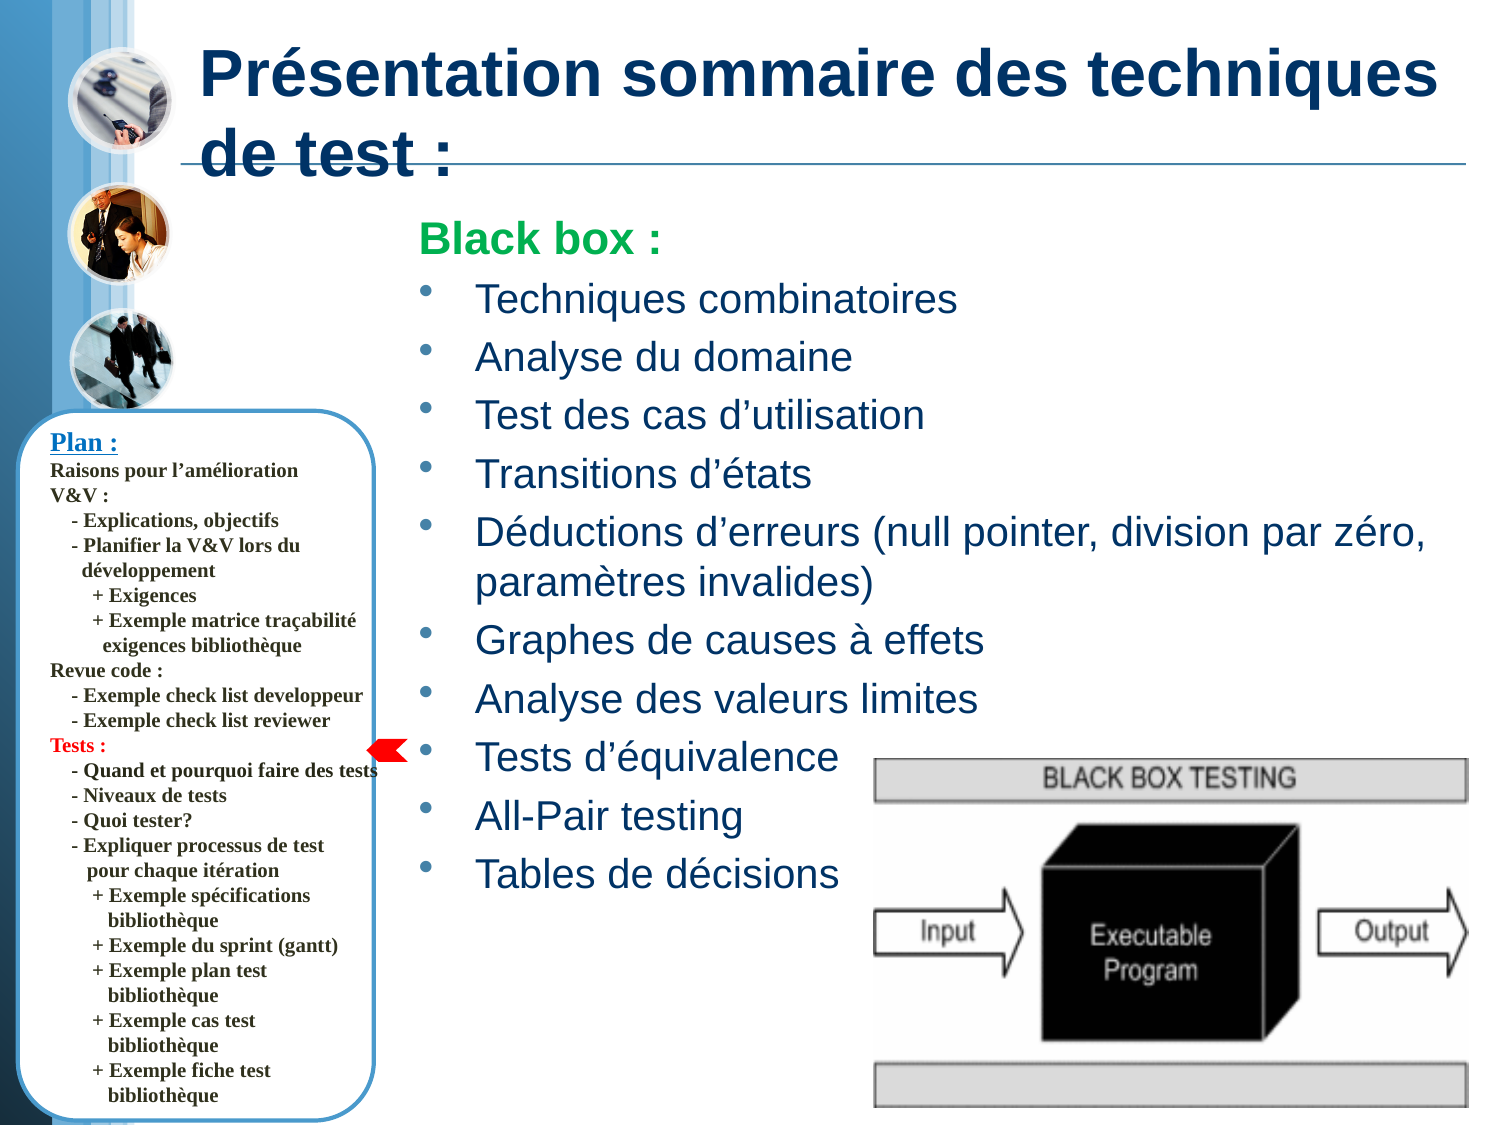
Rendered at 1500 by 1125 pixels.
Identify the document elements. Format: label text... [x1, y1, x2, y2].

picture [78, 57, 166, 144]
picture [872, 758, 1469, 1109]
picture [75, 313, 171, 408]
text_box [366, 738, 408, 762]
title Présentation sommaire des techniques de test : [184, 0, 1500, 220]
text_box Plan : Raisons pour l’amélioration V&V : - Explications, objectifs - Planifier la V&V lors du développement + Exigences + Exemple matrice traçabilité exigences bibliothèque Revue code : - Exemple check list developpeur - Exemple check list reviewer Tests : - Quand et pourquoi faire des tests - Niveaux de tests - Quoi tester? - Expliquer processus de test pour chaque itération + Exemple spécifications bibliothèque + Exemple du sprint (gantt) + Exemple plan test bibliothèque + Exemple cas test bibliothèque + Exemple fiche test bibliothèque [15, 408, 376, 1123]
picture [74, 189, 166, 279]
list Black box : Techniques combinatoires Analyse du domaine Test des cas d’utilisation Transitions d’états Déductions d’erreurs (null pointer, division par zéro, paramètres invalides) Graphes de causes à effets Analyse des valeurs limites Tests d’équivalence All-Pair testing Tables de décisions [338, 220, 1475, 1071]
